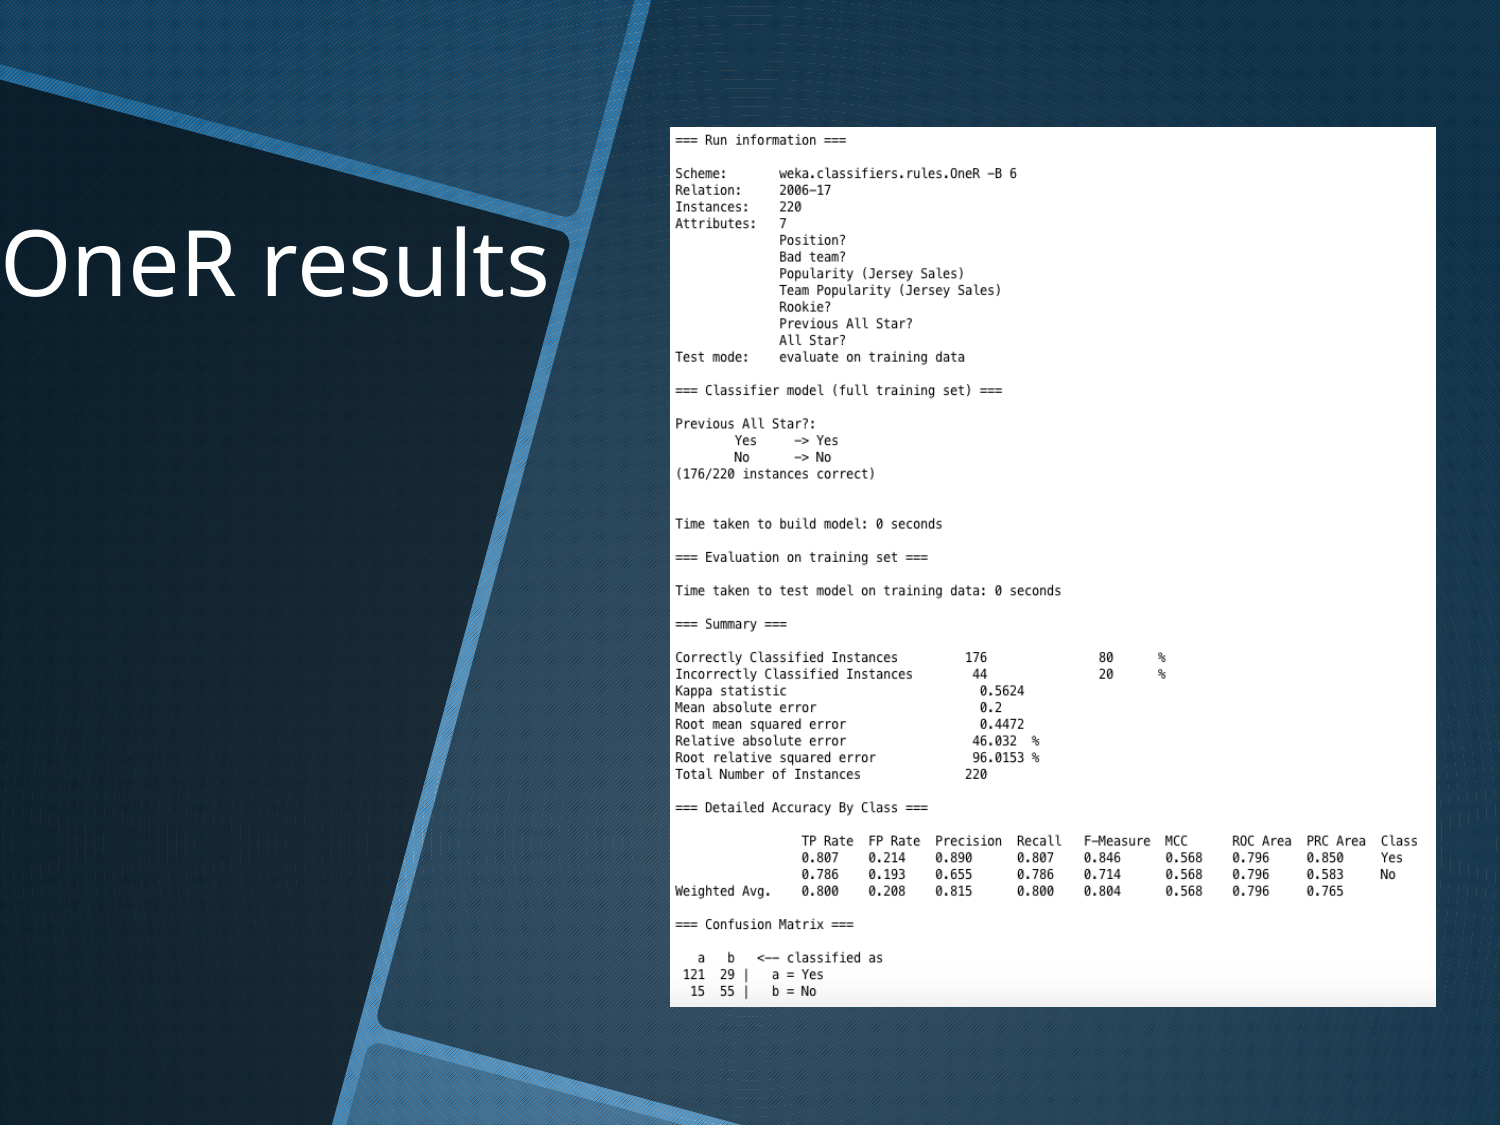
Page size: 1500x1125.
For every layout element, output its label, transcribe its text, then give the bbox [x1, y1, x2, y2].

picture [669, 127, 1437, 1007]
title OneR results [0, 43, 692, 323]
